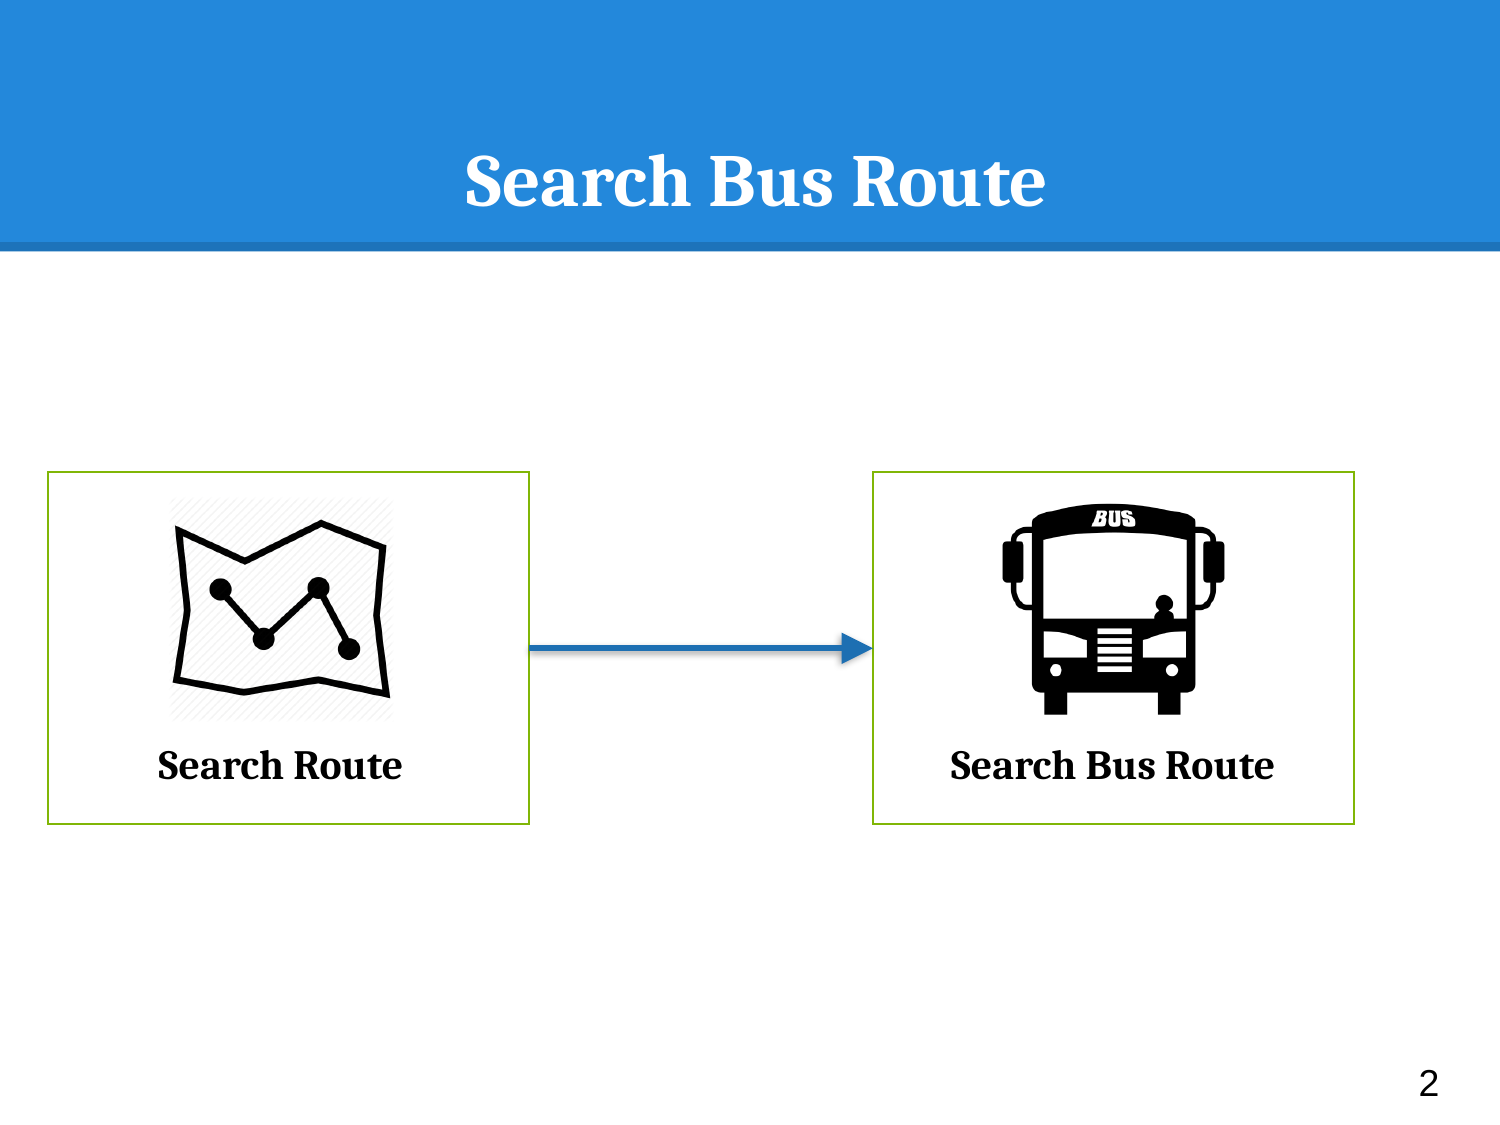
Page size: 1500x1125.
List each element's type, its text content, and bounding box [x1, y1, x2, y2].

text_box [47, 472, 530, 825]
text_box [872, 472, 1355, 825]
slide_number 2 [1403, 1038, 1494, 1125]
title Search Bus Route [66, 123, 1449, 237]
